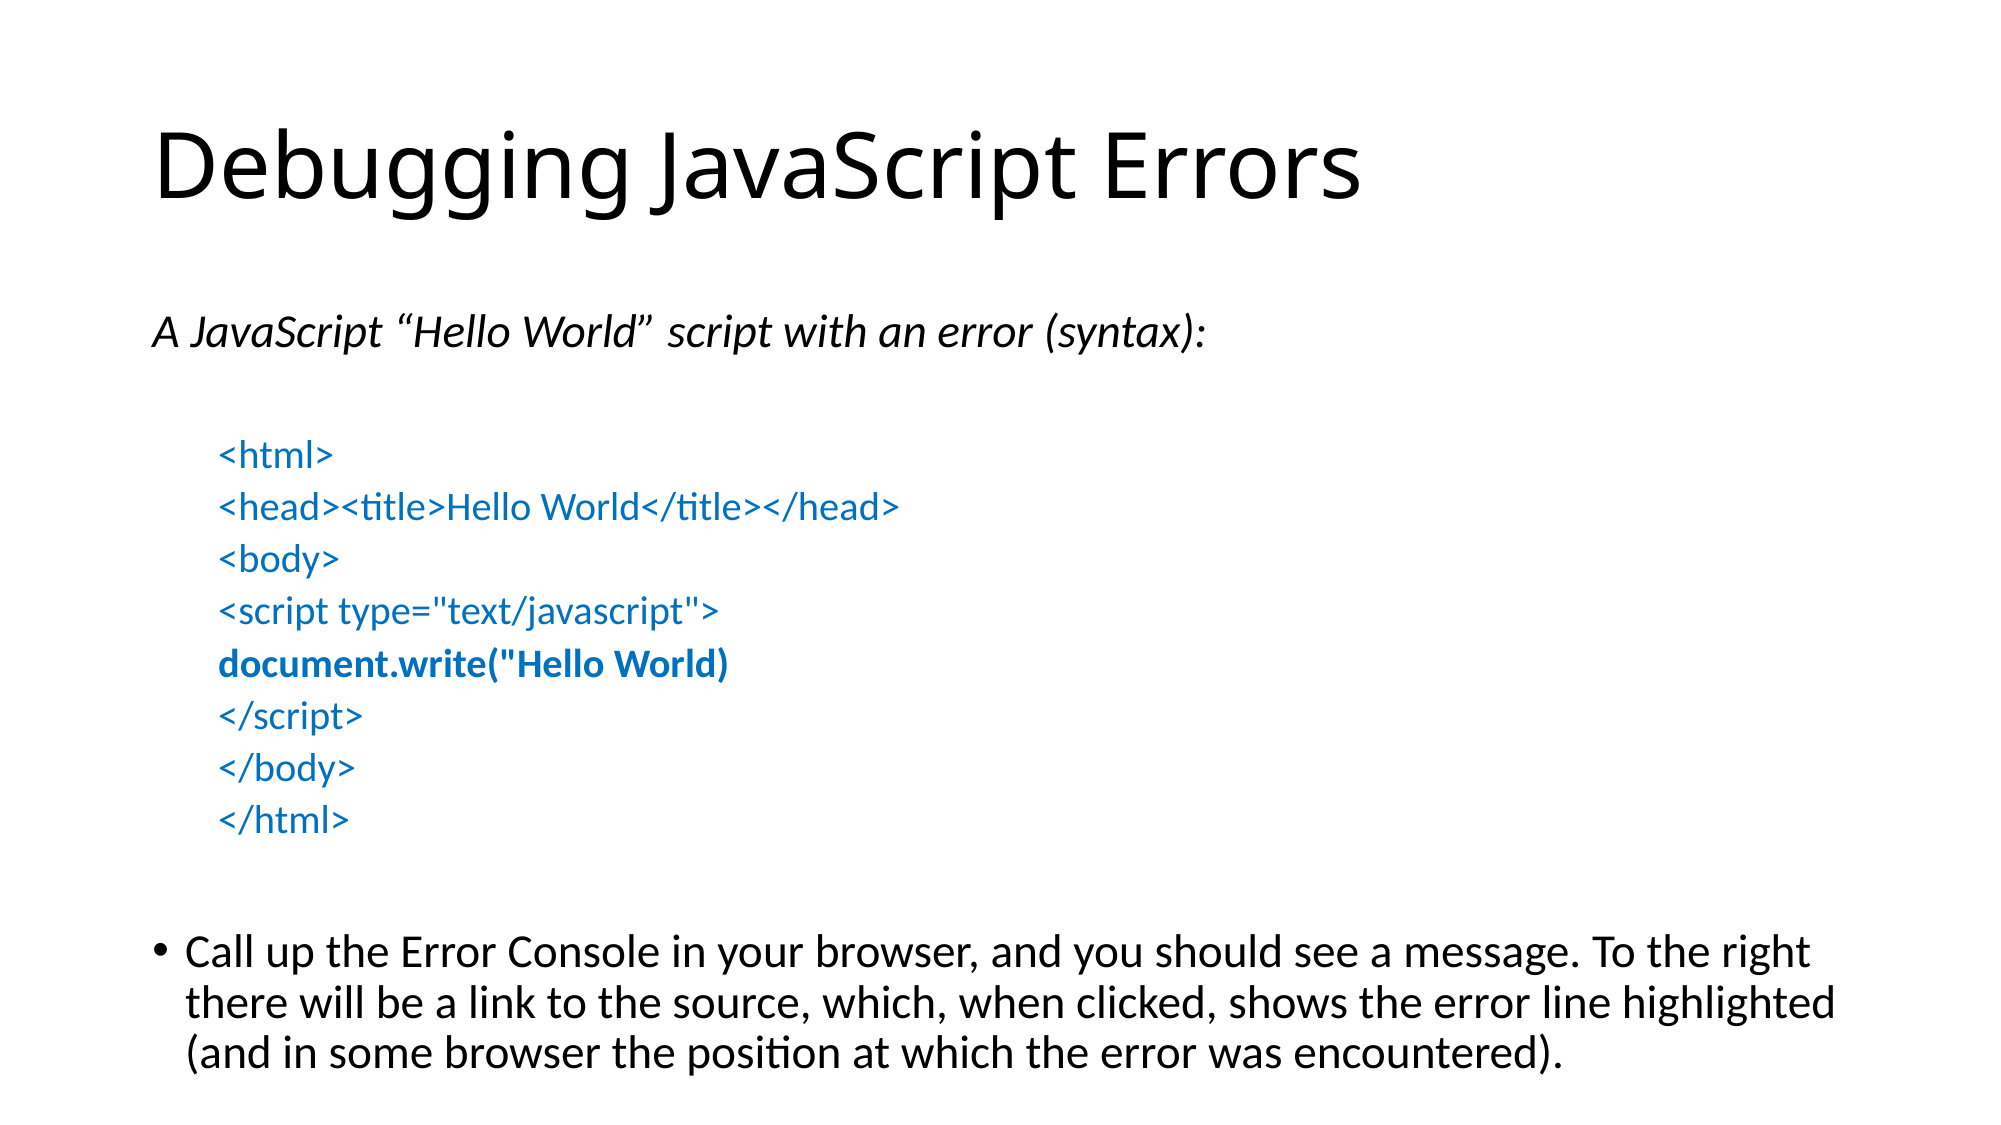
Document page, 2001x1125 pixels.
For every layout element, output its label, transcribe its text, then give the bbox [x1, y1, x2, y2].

list A JavaScript “Hello World” script with an error (syntax): <html> <head><title>Hello World</title></head> <body> <script type="text/javascript"> document.write("Hello World) </script> </body> </html> Call up the Error Console in your browser, and you should see a message. To the right there will be a link to the source, which, when clicked, shows the error line highlighted (and in some browser the position at which the error was encountered). [137, 299, 1863, 1090]
title Debugging JavaScript Errors [137, 59, 1863, 278]
